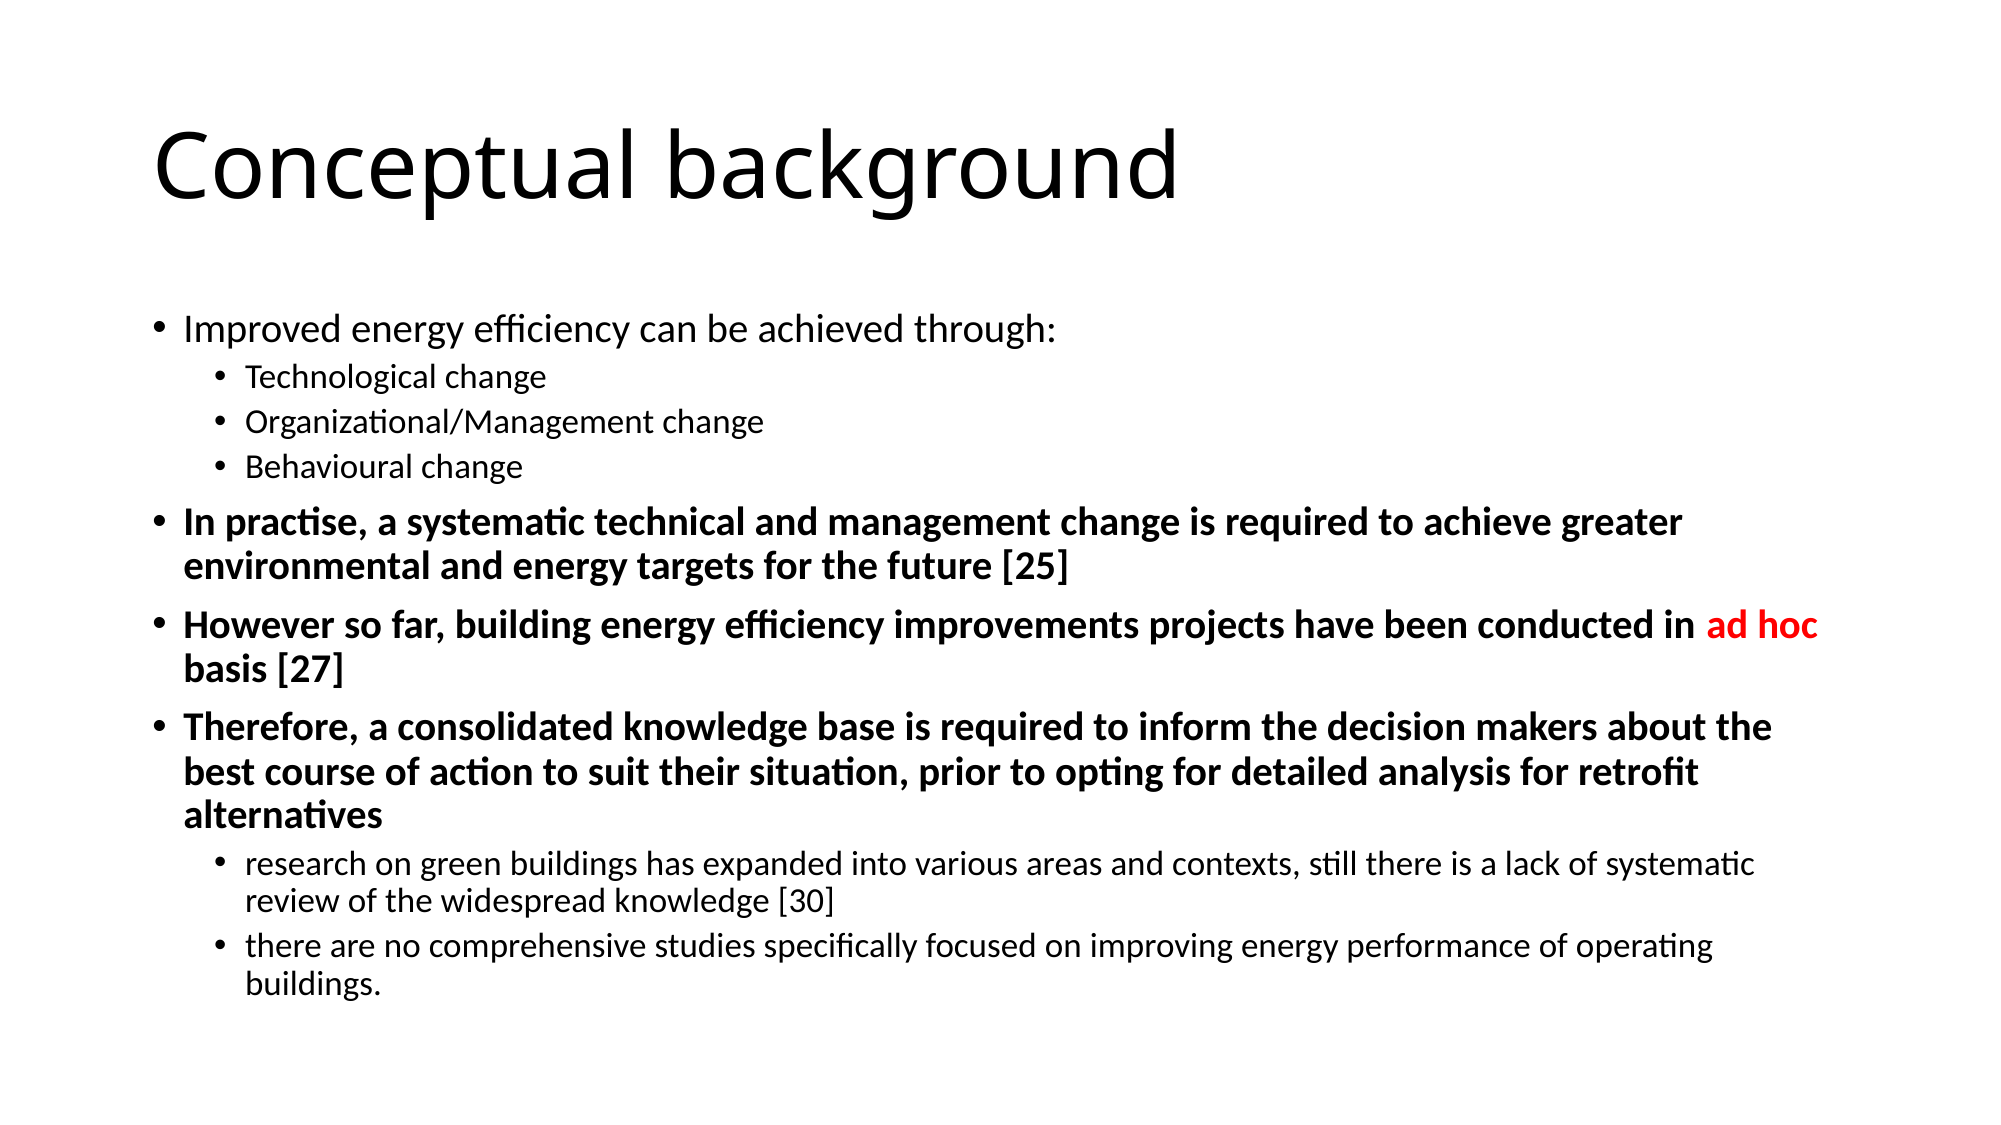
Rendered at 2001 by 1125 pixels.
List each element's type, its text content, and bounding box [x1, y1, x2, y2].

title Conceptual background [137, 59, 1863, 278]
list Improved energy efficiency can be achieved through: Technological change Organizational/Management change Behavioural change In practise, a systematic technical and management change is required to achieve greater environmental and energy targets for the future [25] However so far, building energy efficiency improvements projects have been conducted in ad hoc basis [27] Therefore, a consolidated knowledge base is required to inform the decision makers about the best course of action to suit their situation, prior to opting for detailed analysis for retrofit alternatives research on green buildings has expanded into various areas and contexts, still there is a lack of systematic review of the widespread knowledge [30] there are no comprehensive studies specifically focused on improving energy performance of operating buildings. [137, 299, 1863, 1014]
